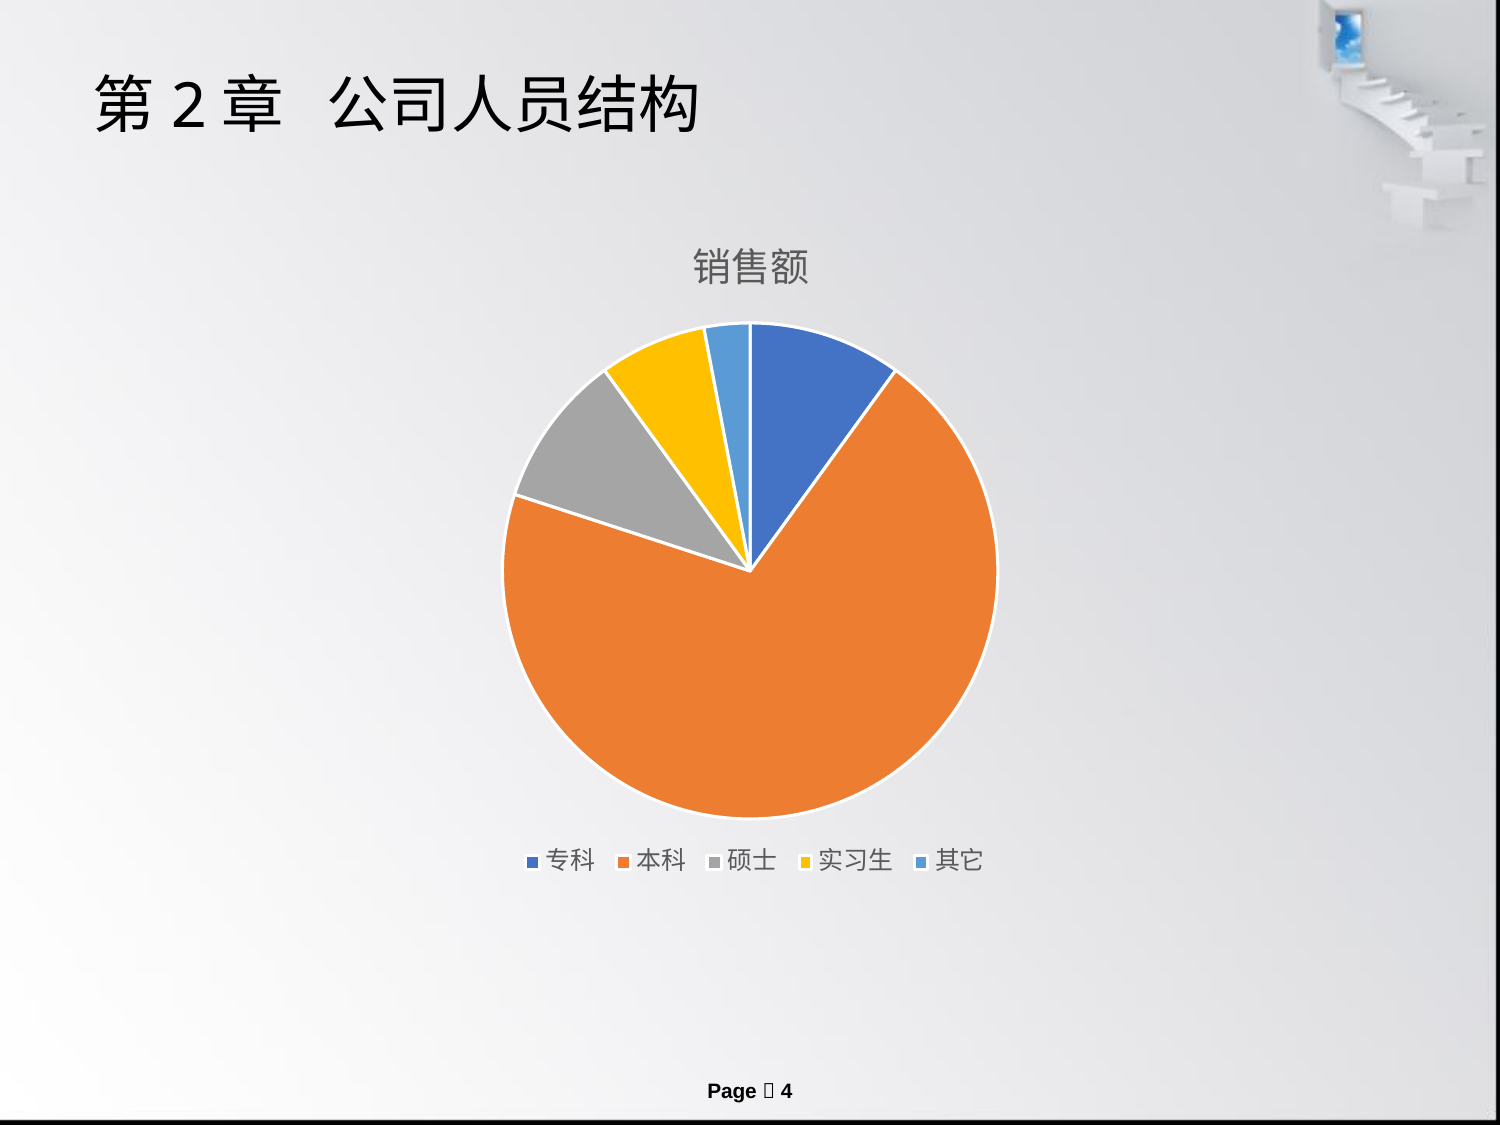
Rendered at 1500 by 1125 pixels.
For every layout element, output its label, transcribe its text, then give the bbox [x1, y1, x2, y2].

title 第2章 公司人员结构 [77, 31, 1424, 173]
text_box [241, 220, 1259, 905]
picture [0, 0, 1500, 1125]
